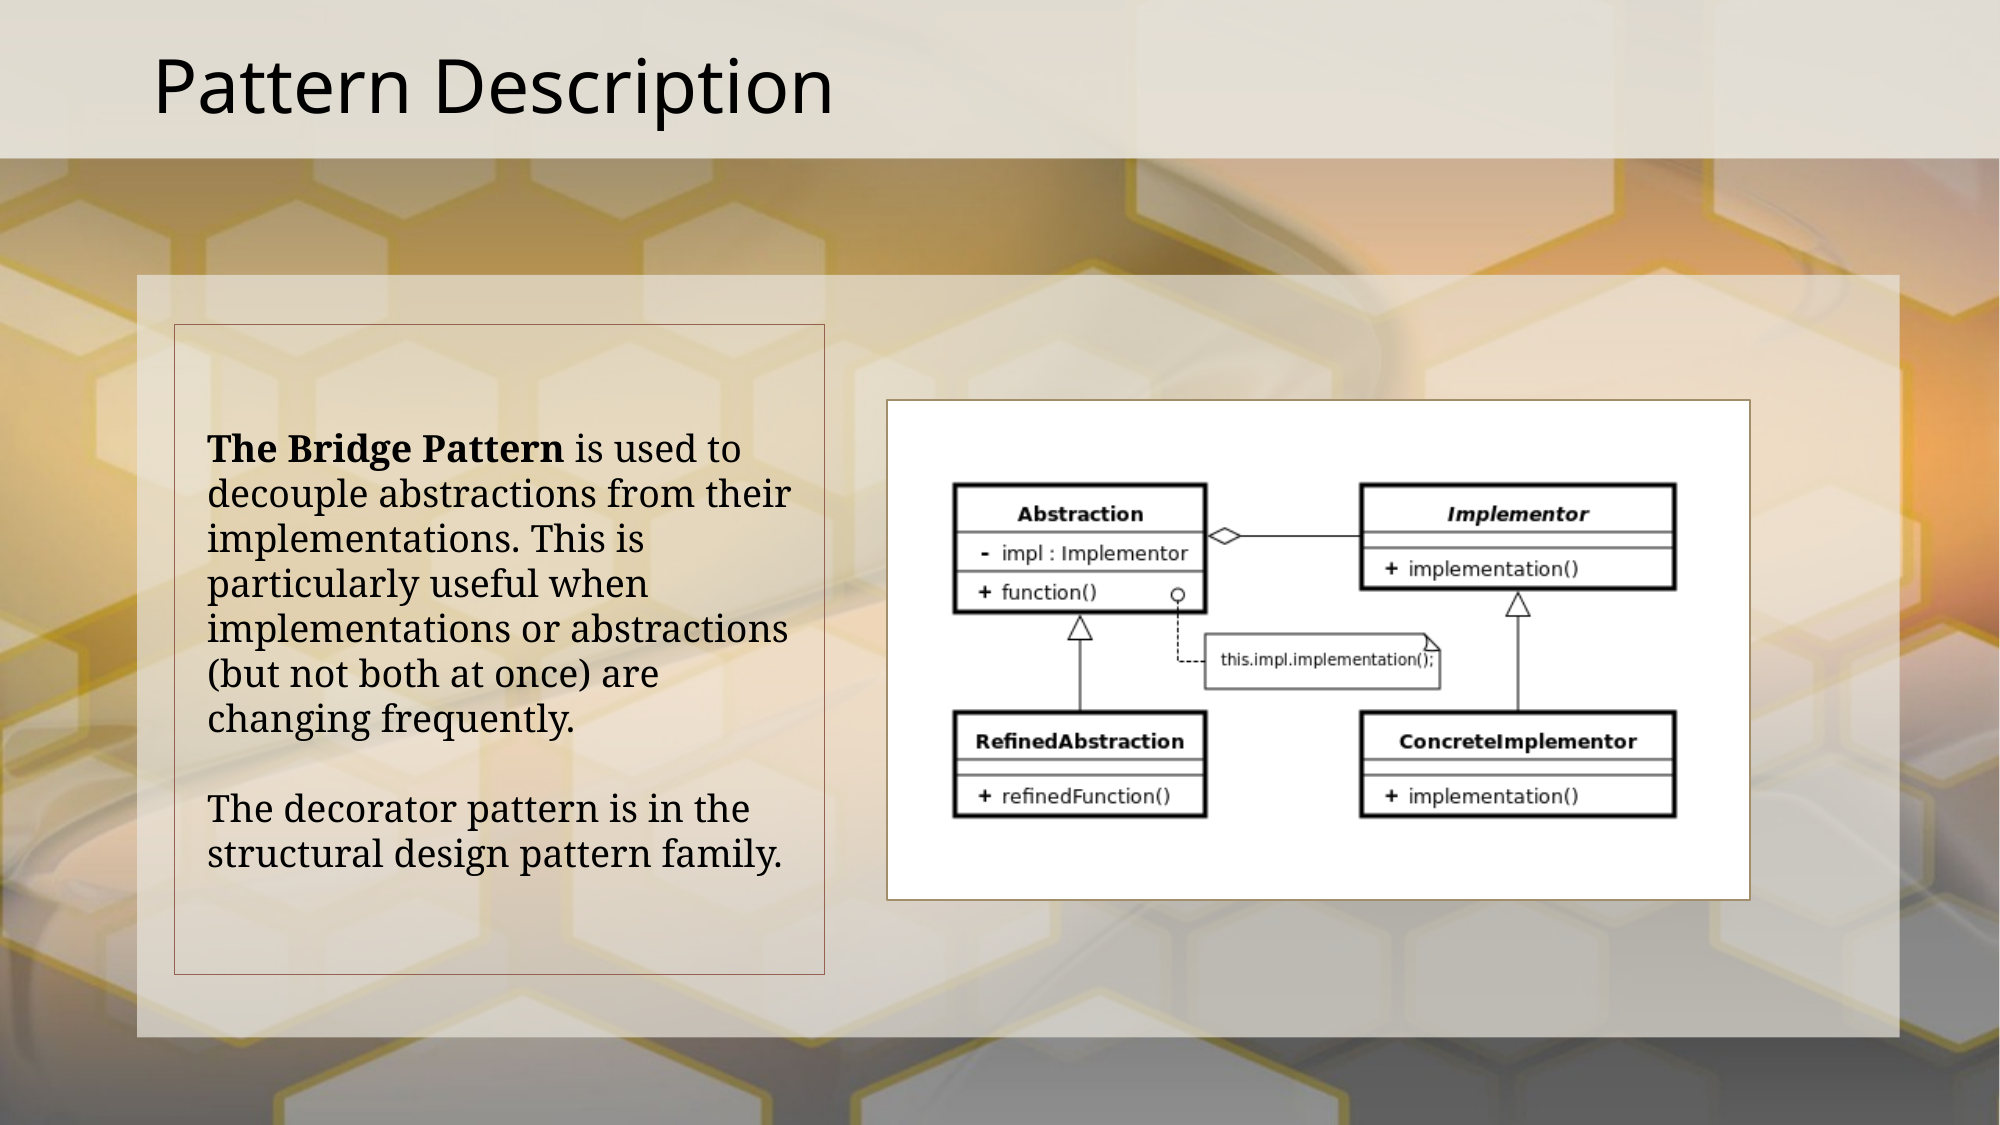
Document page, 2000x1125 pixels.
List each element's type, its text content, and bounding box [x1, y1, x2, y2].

text_box [886, 399, 1751, 901]
text_box [137, 274, 1900, 1038]
picture [0, 159, 2000, 1125]
text_box The Bridge Pattern is used to decouple abstractions from their implementations. This is particularly useful when implementations or abstractions (but not both at once) are changing frequently. The decorator pattern is in the structural design pattern family. [174, 324, 825, 975]
title Pattern Description [137, 24, 1713, 138]
